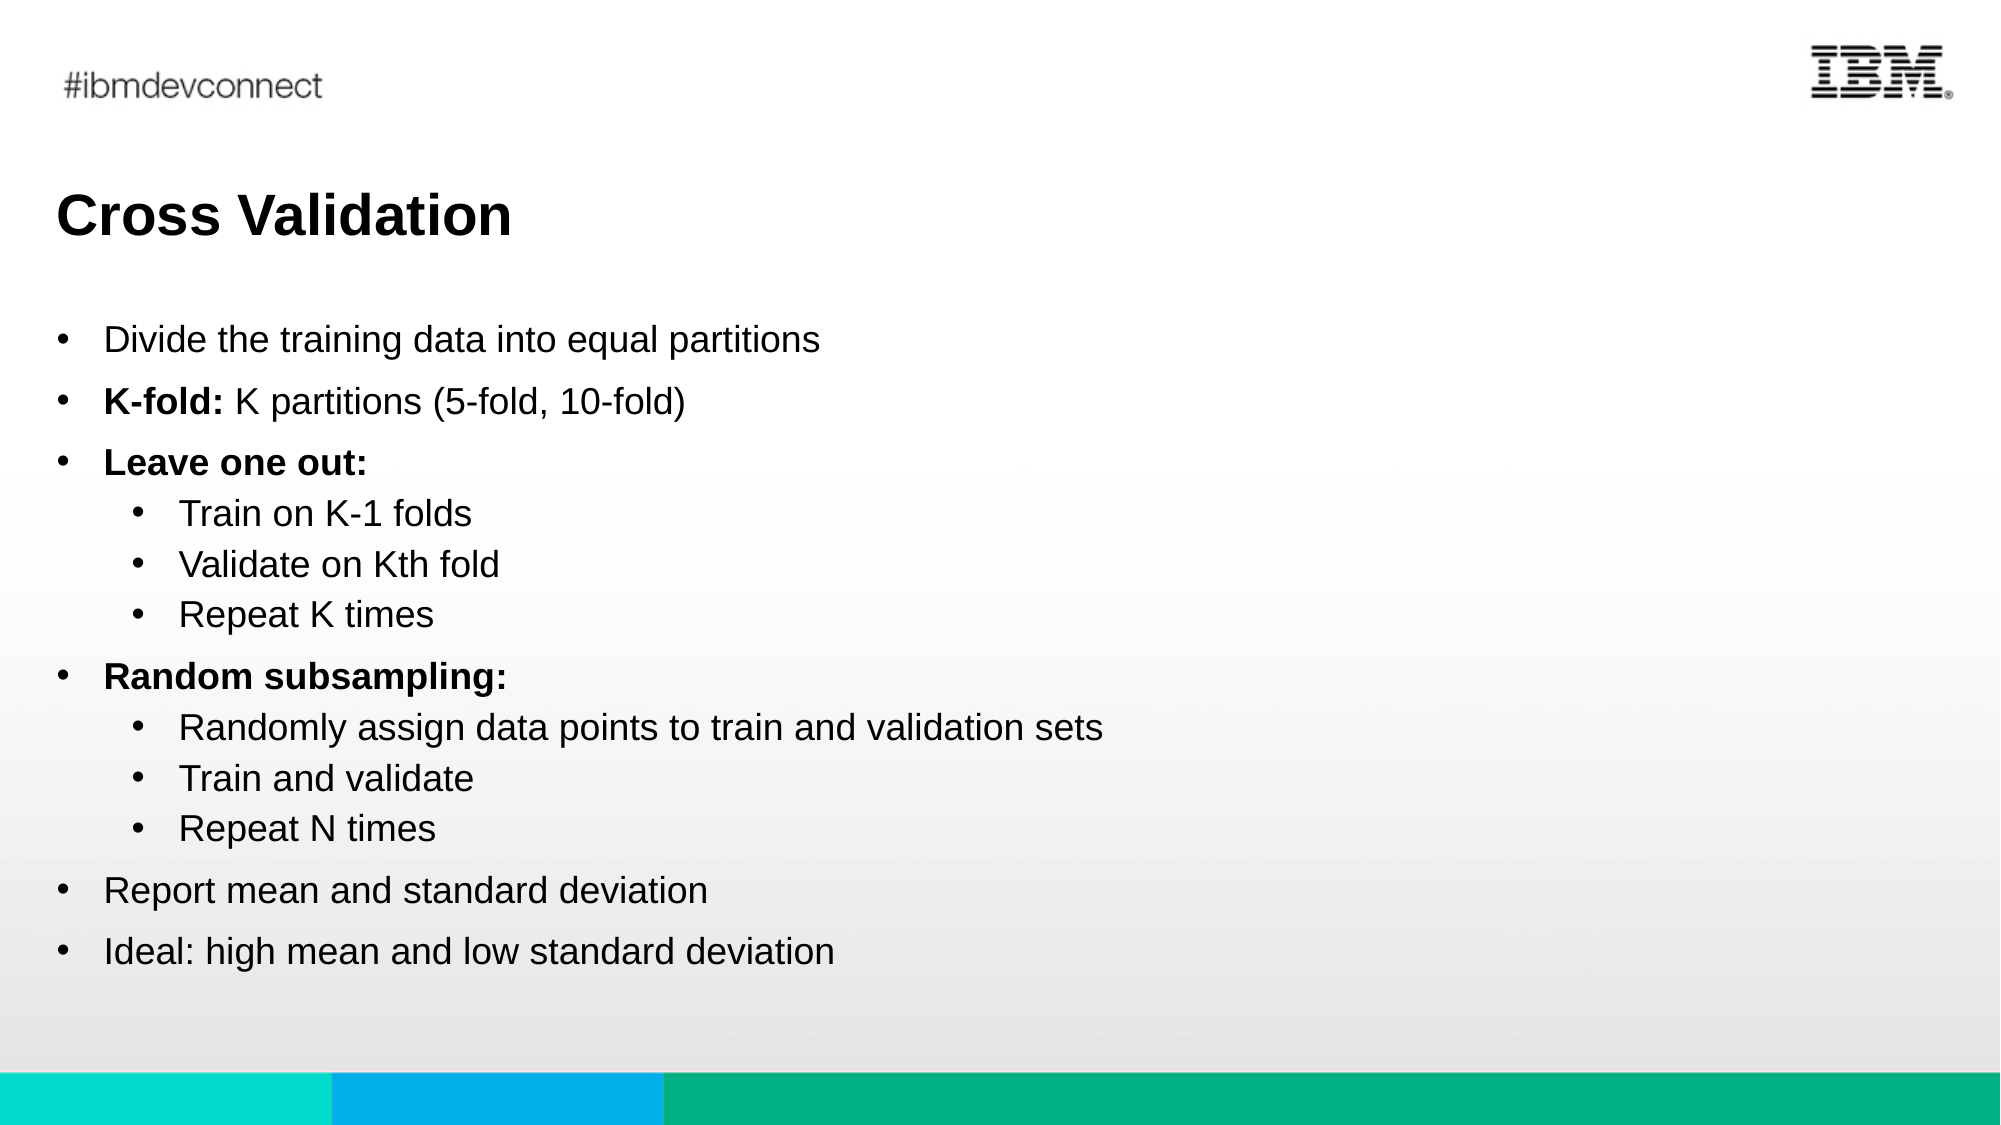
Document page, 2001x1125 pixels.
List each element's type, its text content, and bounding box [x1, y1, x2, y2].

picture [0, 0, 2000, 1125]
title Cross Validation [41, 142, 1953, 291]
list Divide the training data into equal partitions K-fold: K partitions (5-fold, 10-fold) Leave one out: Train on K-1 folds Validate on Kth fold Repeat K times Random subsampling: Randomly assign data points to train and validation sets Train and validate Repeat N times Report mean and standard deviation Ideal: high mean and low standard deviation [41, 312, 1953, 1061]
